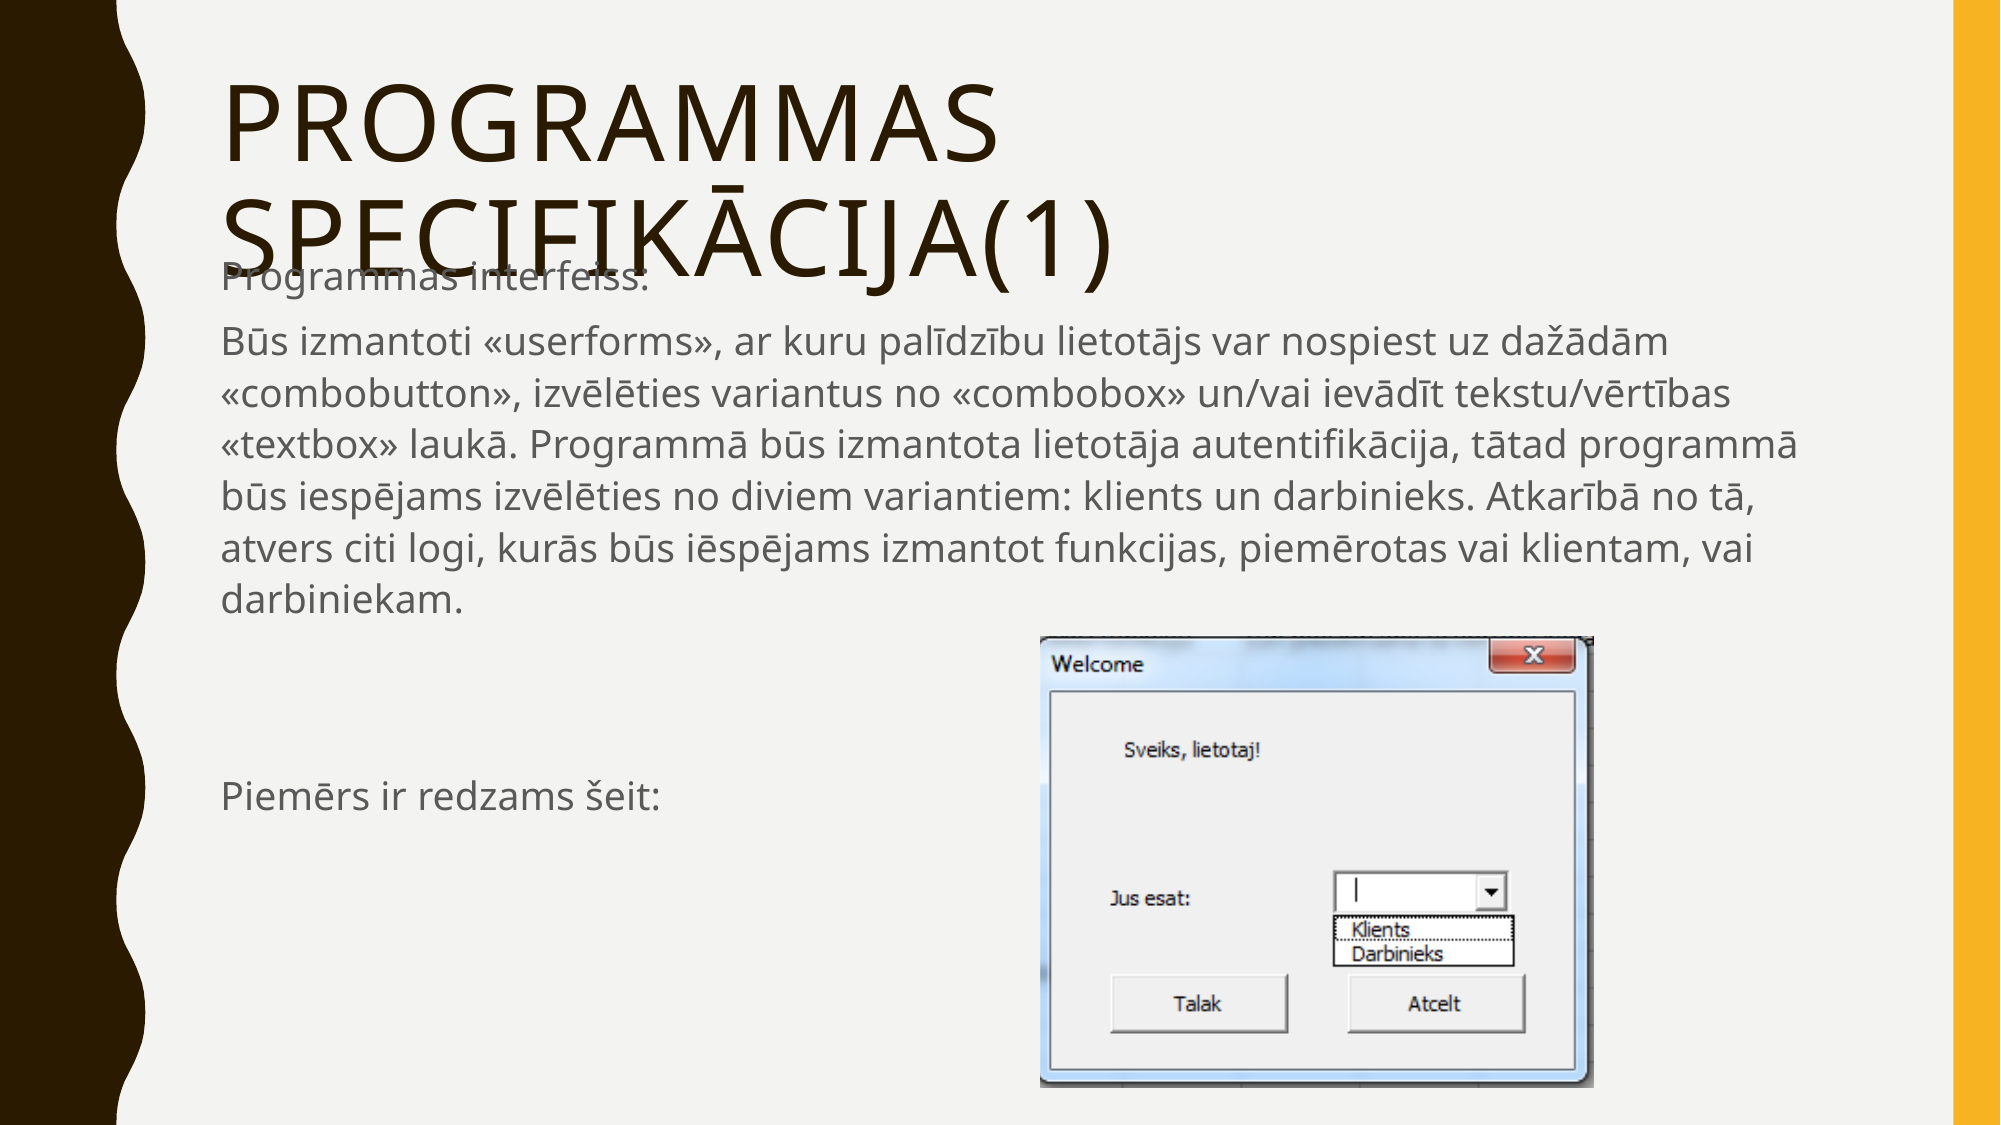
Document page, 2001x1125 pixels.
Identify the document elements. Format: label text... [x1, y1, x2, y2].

picture [1040, 636, 1594, 1088]
list Programmas interfeiss: Būs izmantoti «userforms», ar kuru palīdzību lietotājs var nospiest uz dažādām «combobutton», izvēlēties variantus no «combobox» un/vai ievādīt tekstu/vērtības «textbox» laukā. Programmā būs izmantota lietotāja autentifikācija, tātad programmā būs iespējams izvēlēties no diviem variantiem: klients un darbinieks. Atkarībā no tā, atvers citi logi, kurās būs iēspējams izmantot funkcijas, piemērotas vai klientam, vai darbiniekam. Piemērs ir redzams šeit: [205, 238, 1875, 829]
title Programmas specifikācija(1) [205, 62, 1875, 238]
